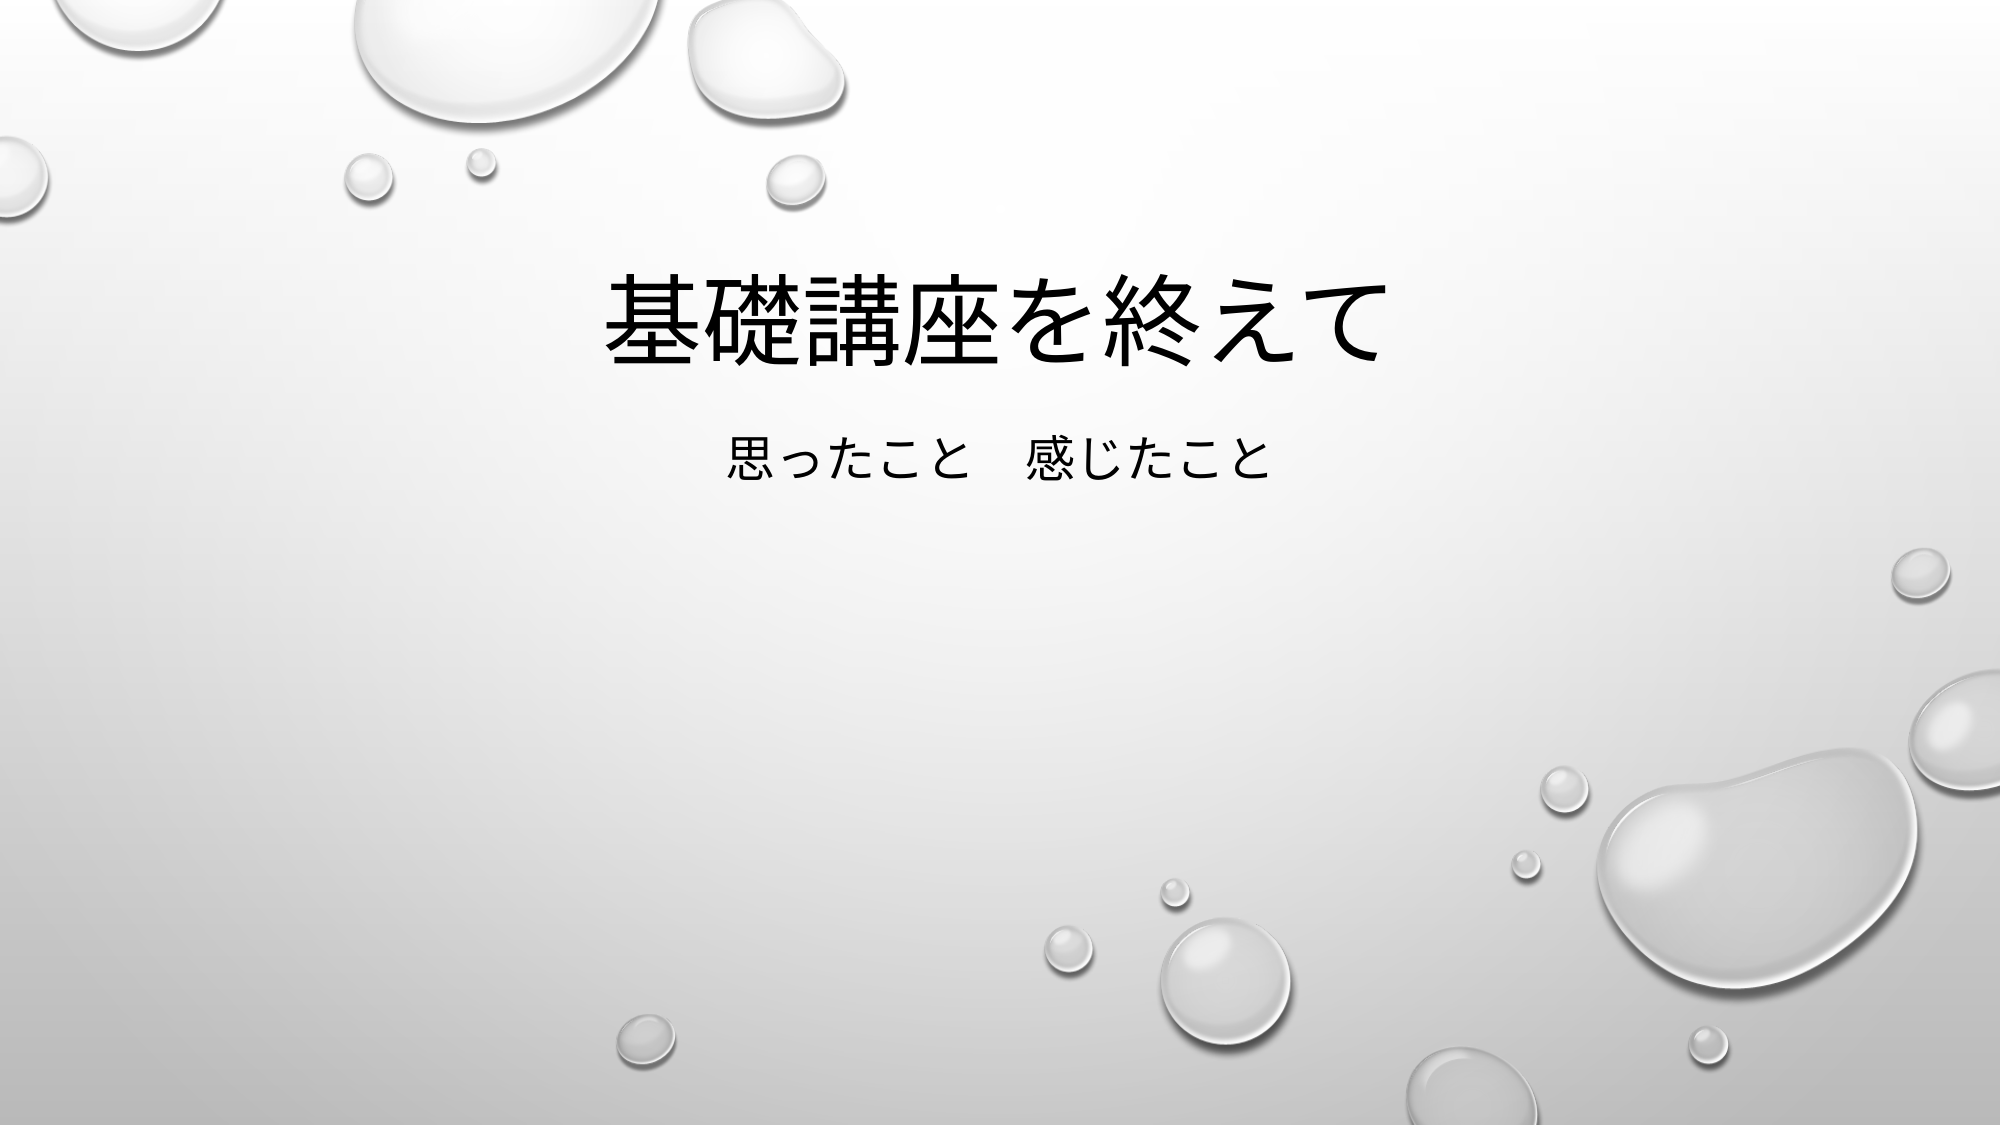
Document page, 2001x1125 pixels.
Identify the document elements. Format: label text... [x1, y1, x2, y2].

picture [0, 0, 2000, 1125]
text_box 基礎講座を終えて [587, 251, 1413, 387]
text_box 思ったこと 感じたこと [710, 420, 1290, 496]
